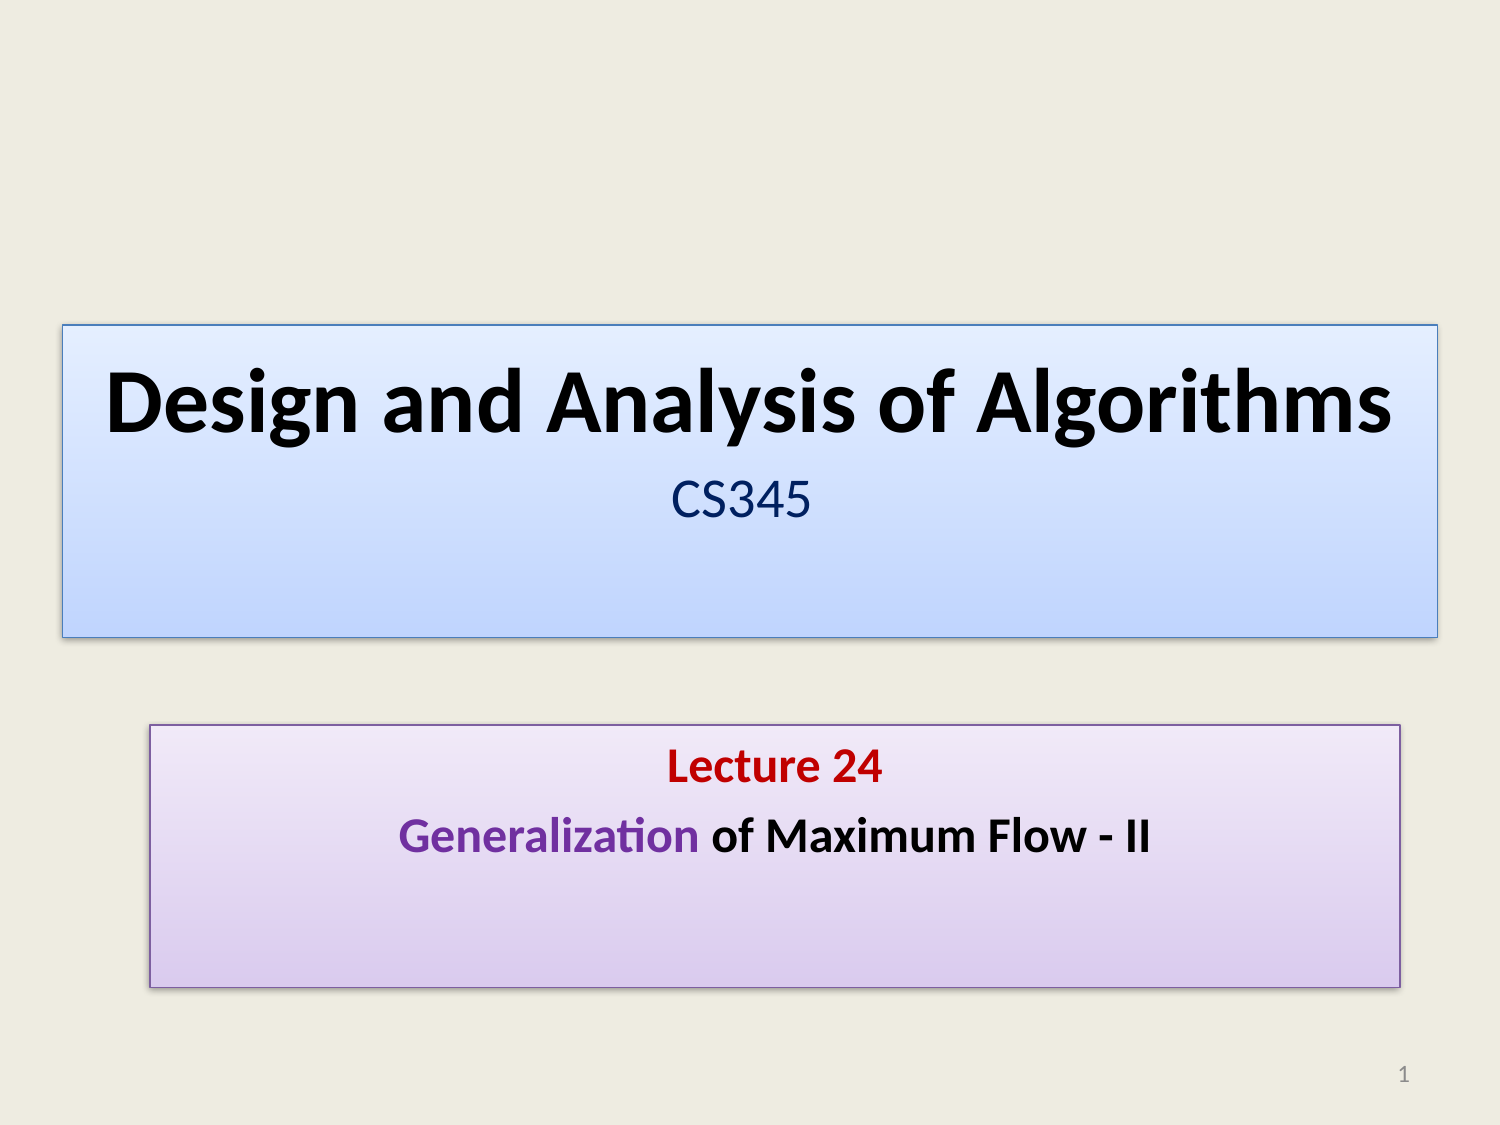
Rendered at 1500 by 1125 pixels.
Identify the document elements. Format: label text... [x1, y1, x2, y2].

subtitle Lecture 24 Generalization of Maximum Flow - II [149, 724, 1401, 988]
title Design and Analysis of Algorithms CS345 [62, 324, 1438, 638]
slide_number 1 [1074, 1042, 1425, 1103]
